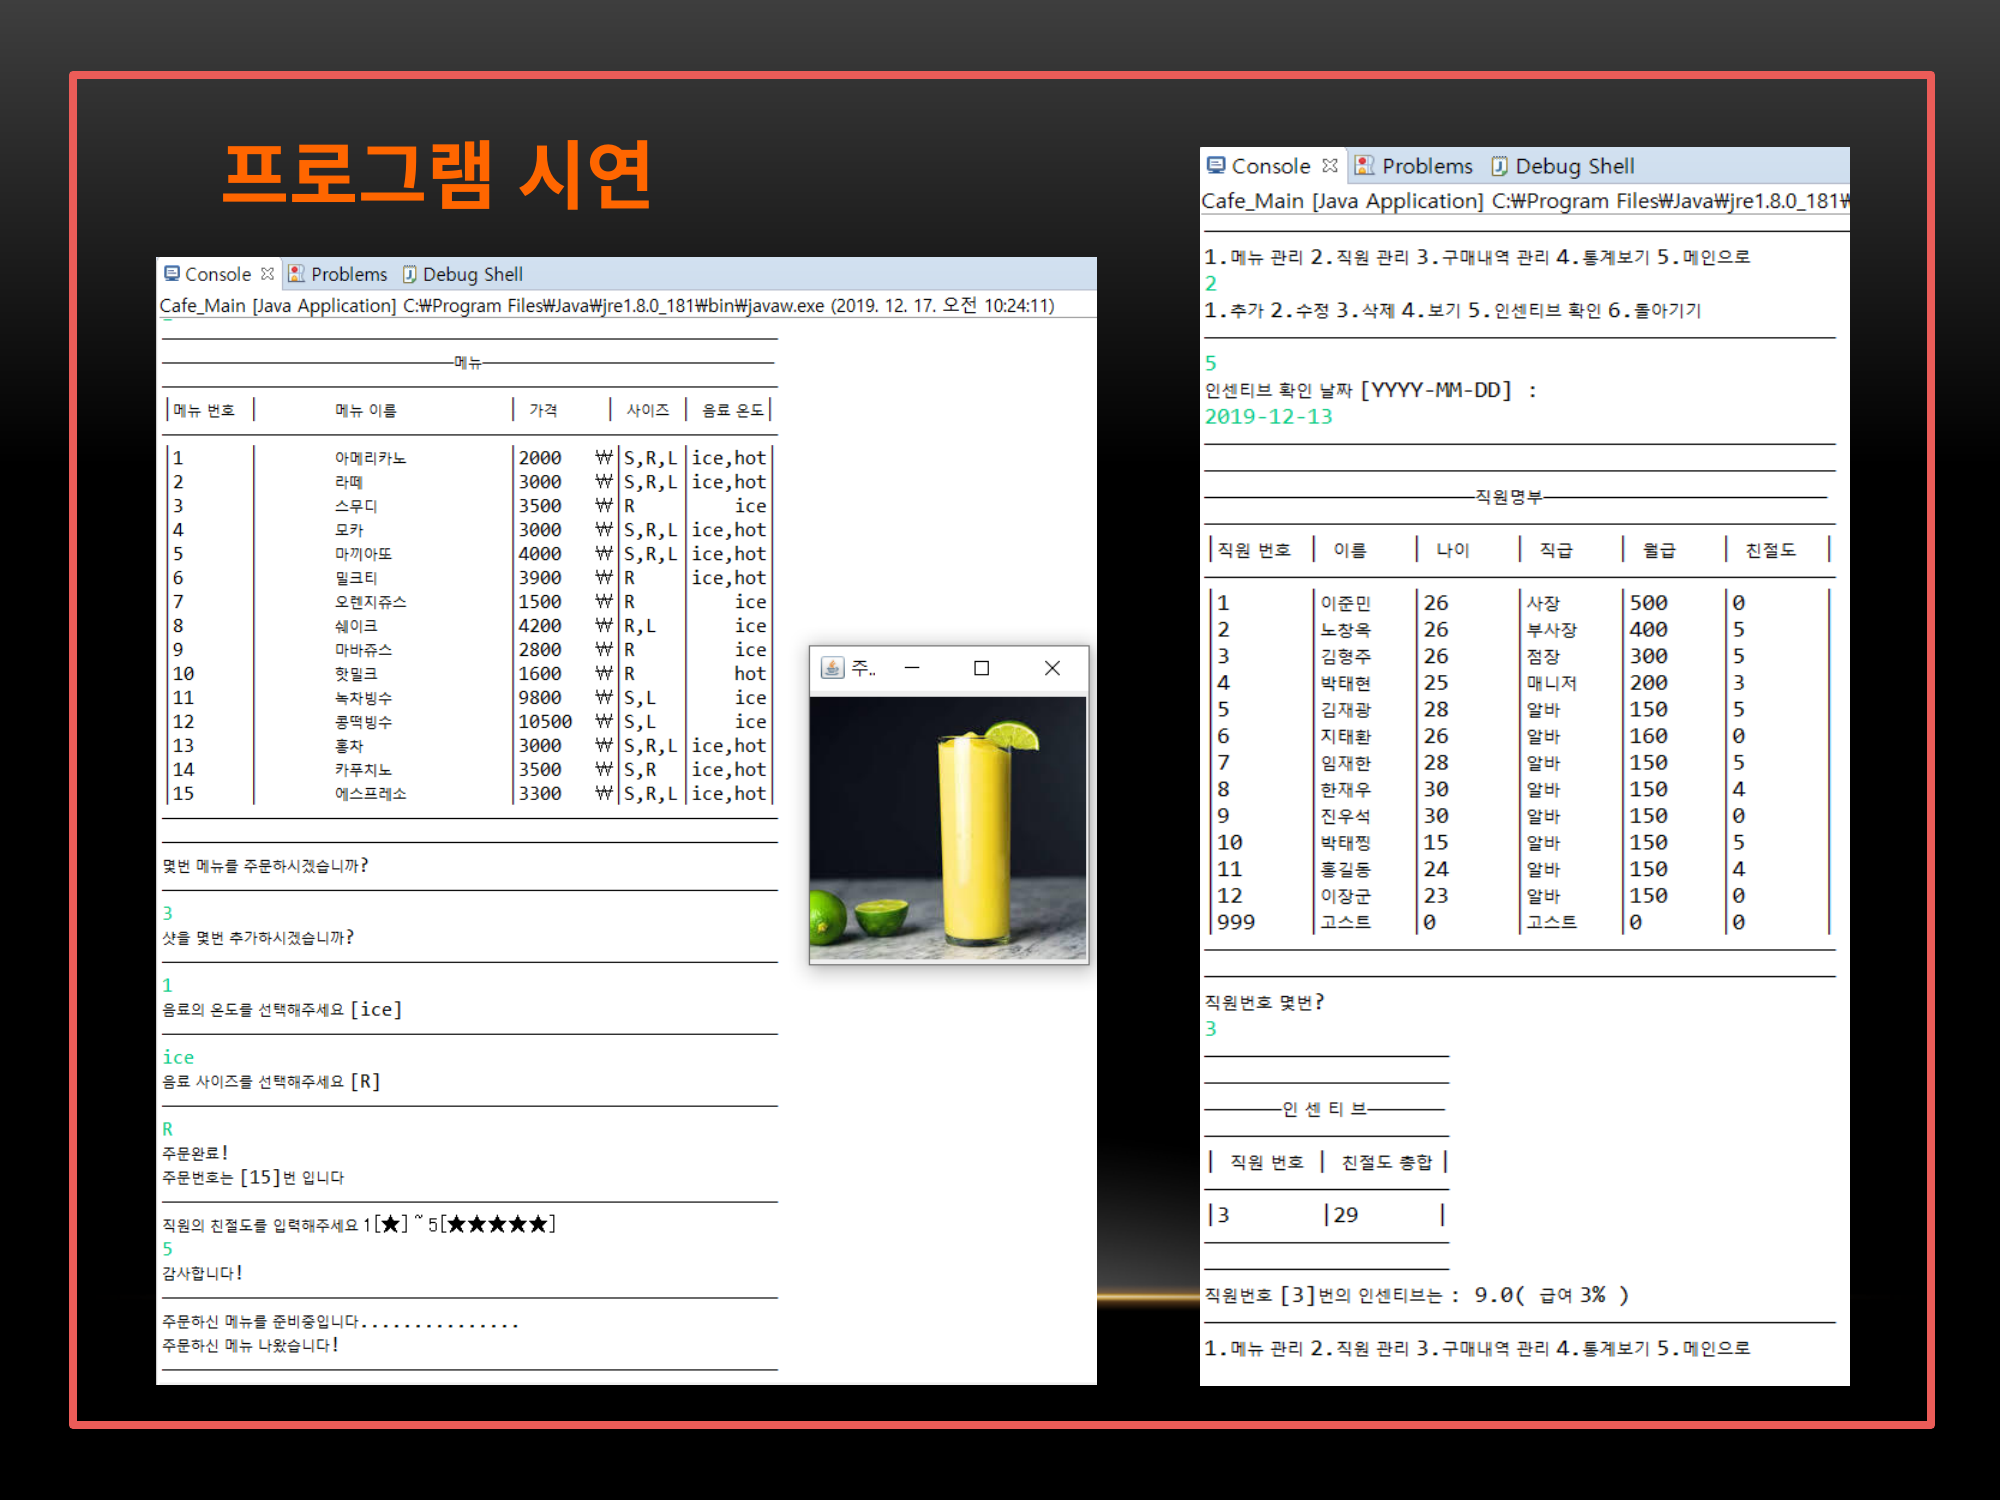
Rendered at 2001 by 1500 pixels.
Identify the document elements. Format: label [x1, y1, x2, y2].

text_box [72, 74, 1932, 1425]
picture [0, 0, 2000, 1500]
